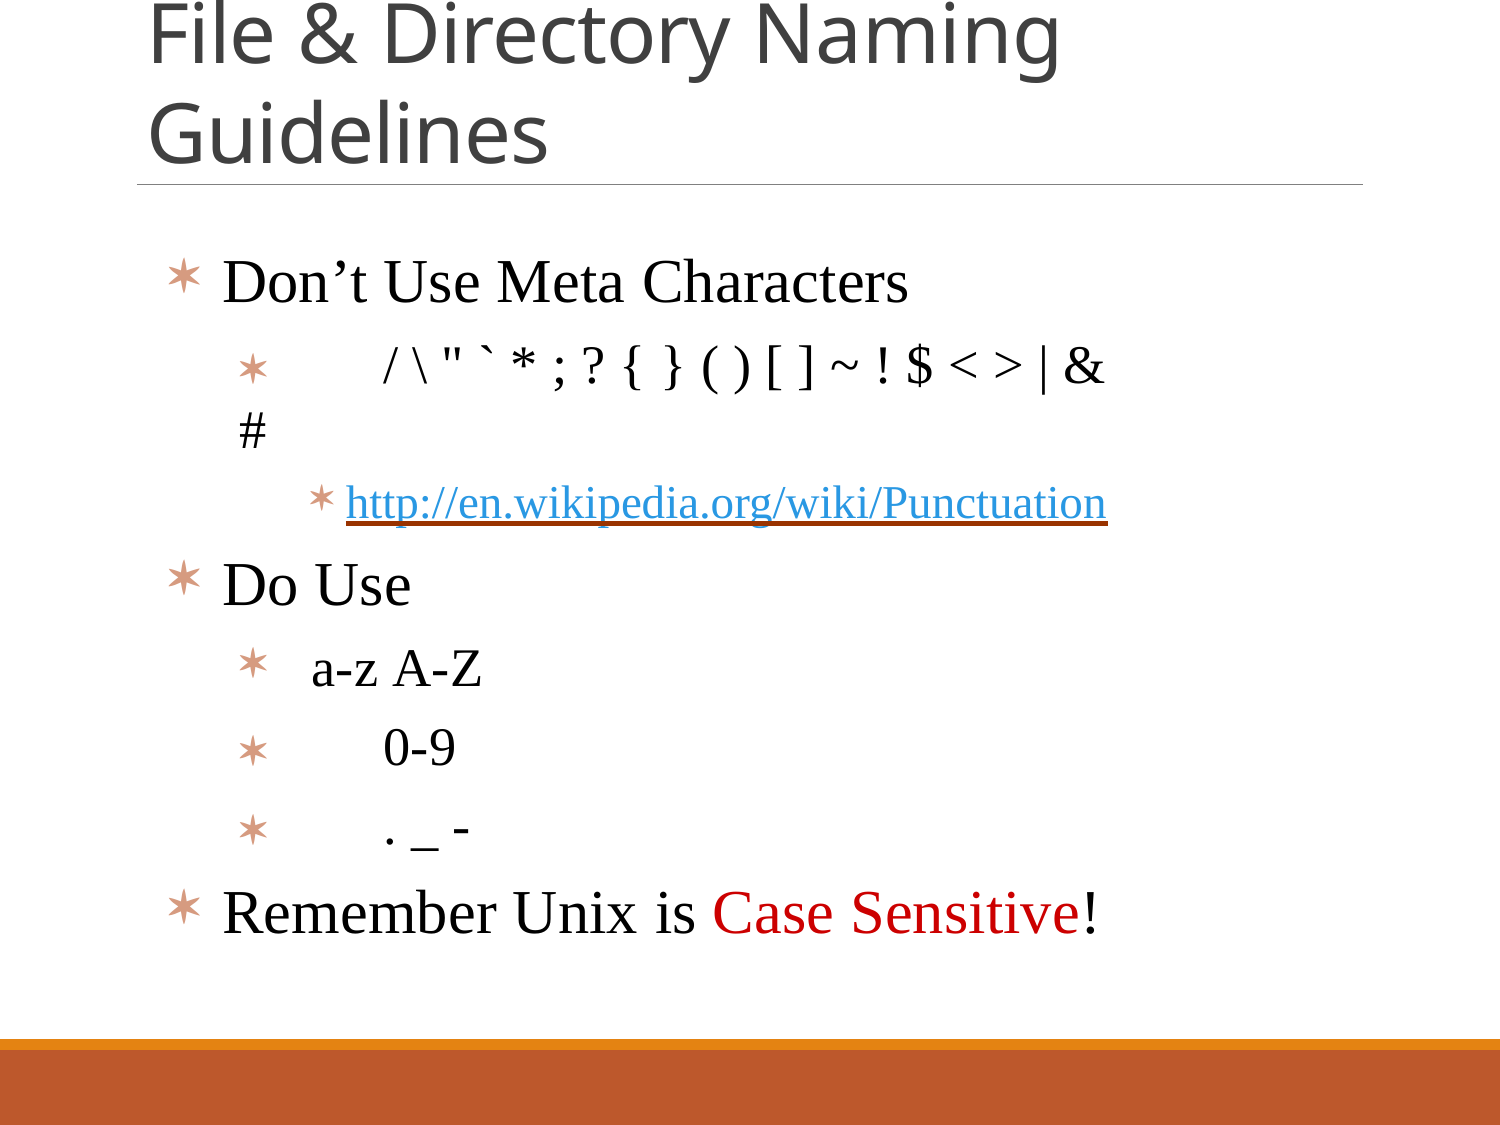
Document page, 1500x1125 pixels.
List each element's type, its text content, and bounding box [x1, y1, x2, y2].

text_box Don’t Use Meta Characters  / \ " ` * ; ? { } ( ) [ ] ~ ! $ < > | & # http://en.wikipedia.org/wiki/Punctuation Do Use a-z A-Z  0-9  . _ - Remember Unix is Case Sensitive! [167, 222, 1111, 946]
slide_number 39 [1041, 637, 1180, 1125]
title File & Directory Naming Guidelines [145, 0, 1355, 180]
